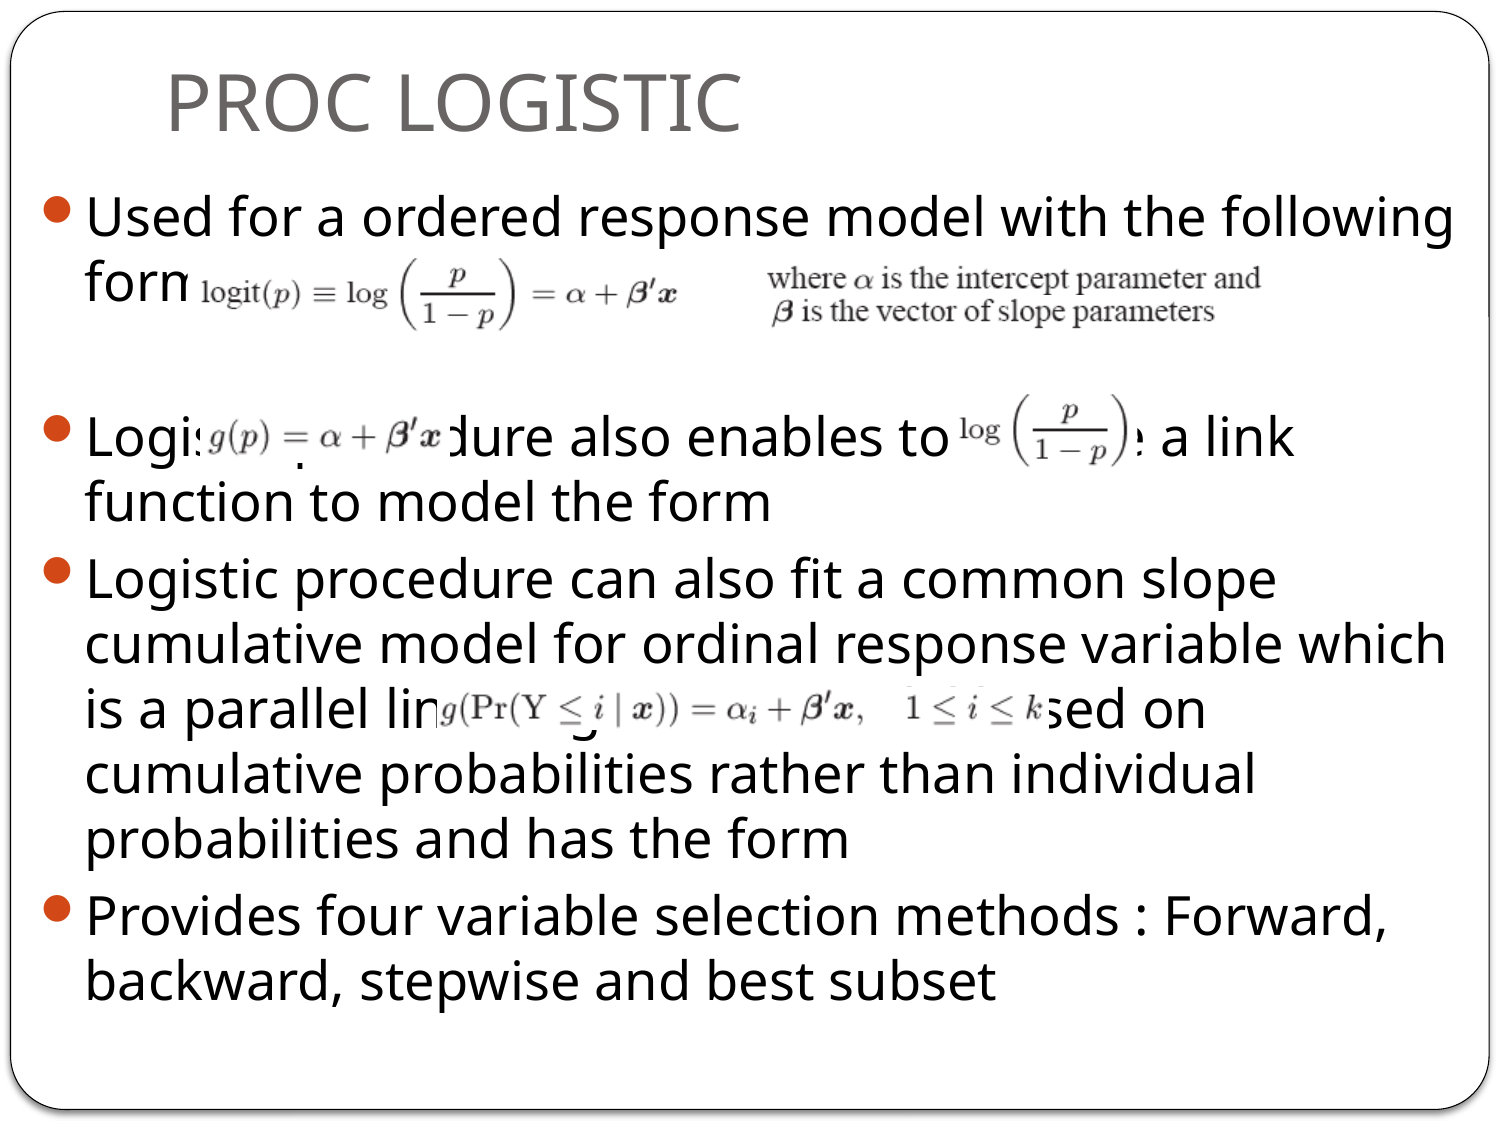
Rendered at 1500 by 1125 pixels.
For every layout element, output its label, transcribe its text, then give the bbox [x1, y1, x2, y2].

list Used for a ordered response model with the following form Logistic procedure also enables to choose a link function to model the form Logistic procedure can also fit a common slope cumulative model for ordinal response variable which is a parallel lines regression model based on cumulative probabilities rather than individual probabilities and has the form Provides four variable selection methods : Forward, backward, stepwise and best subset [24, 174, 1500, 1075]
picture [437, 687, 1049, 730]
title PROC LOGISTIC [150, 45, 1425, 163]
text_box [187, 251, 1263, 338]
picture [949, 387, 1138, 474]
picture [199, 411, 451, 463]
